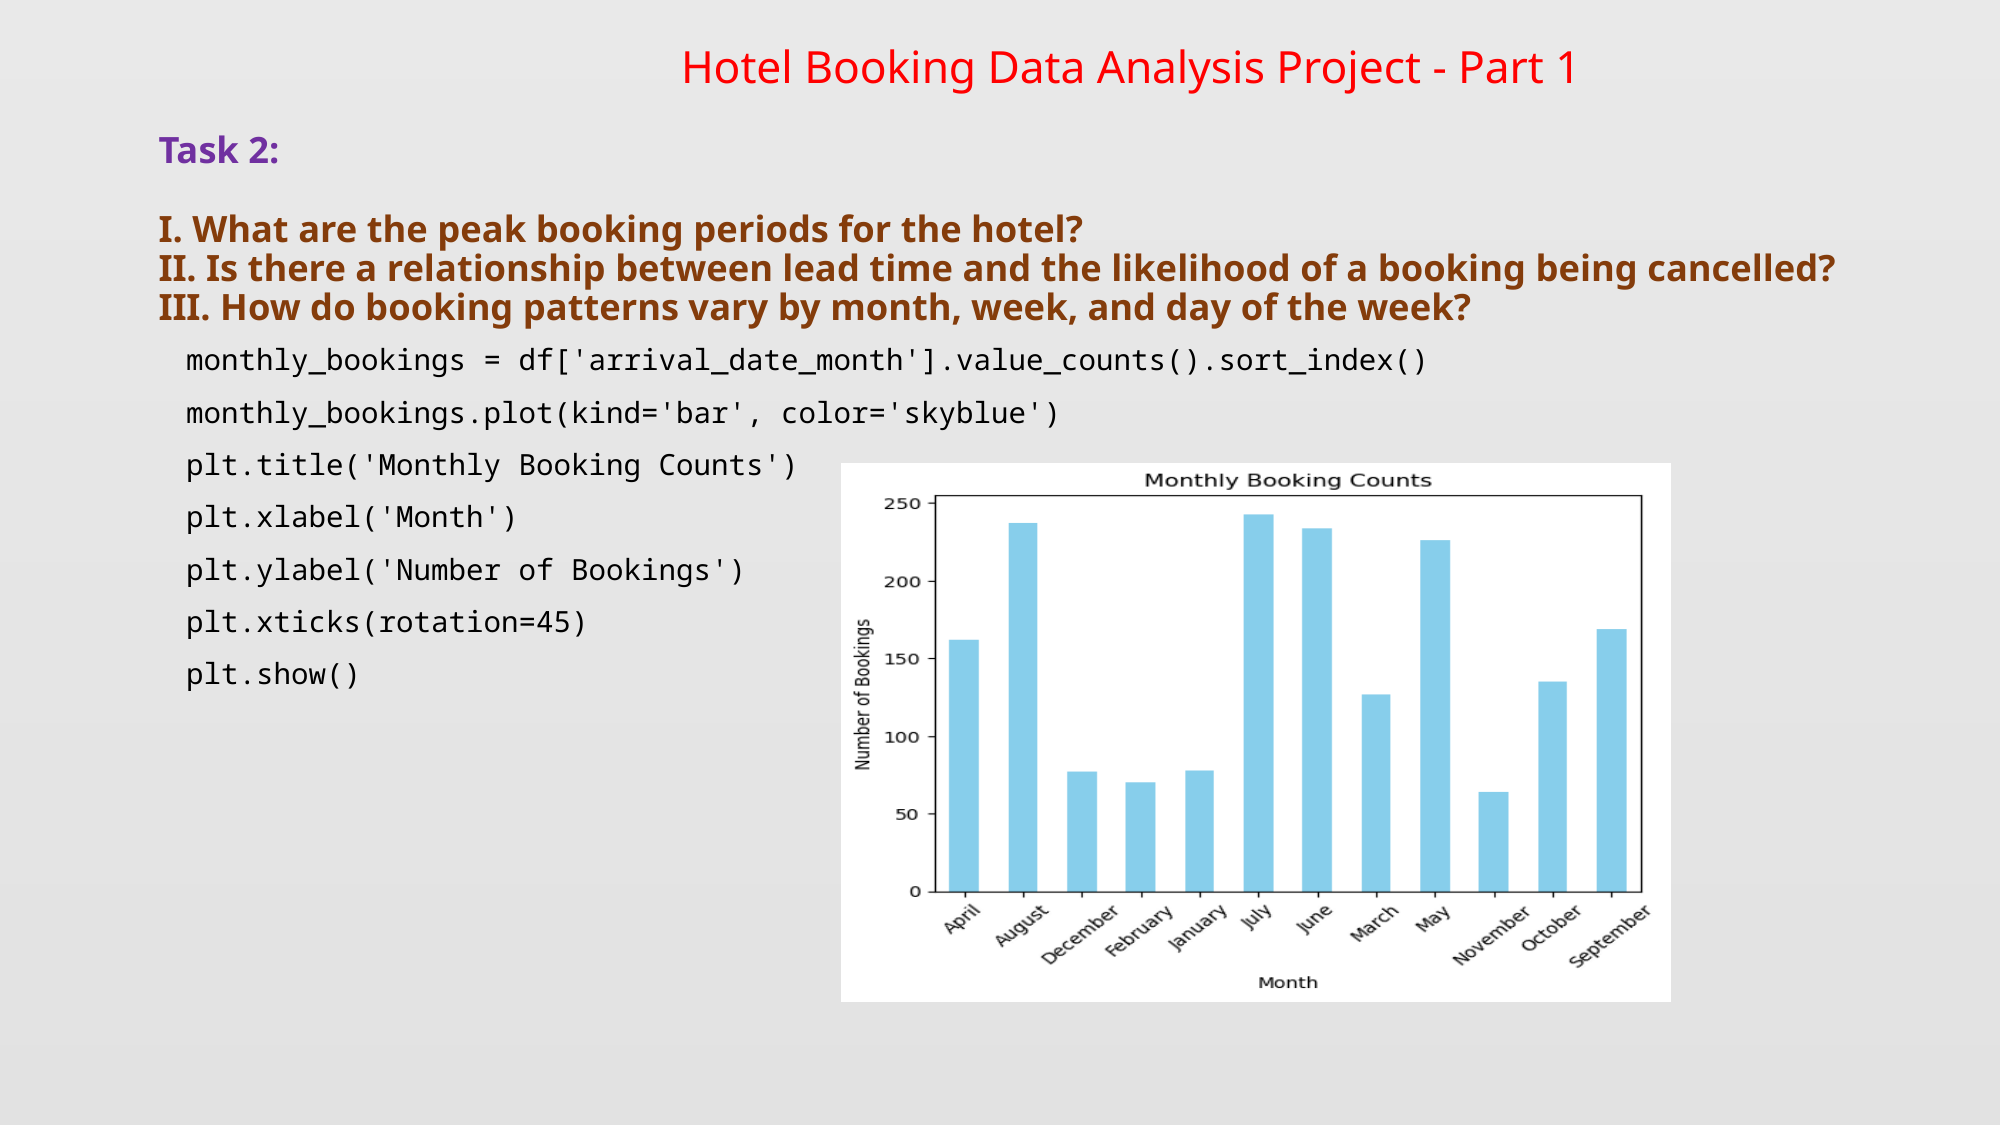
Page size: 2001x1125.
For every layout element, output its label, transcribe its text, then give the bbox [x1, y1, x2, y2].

list monthly_bookings = df['arrival_date_month'].value_counts().sort_index() monthly_bookings.plot(kind='bar', color='skyblue') plt.title('Monthly Booking Counts') plt.xlabel('Month') plt.ylabel('Number of Bookings') plt.xticks(rotation=45) plt.show() [170, 338, 1863, 1036]
title Hotel Booking Data Analysis Project - Part 1 Task 2: I. What are the peak booking periods for the hotel? II. Is there a relationship between lead time and the likelihood of a booking being cancelled? III. How do booking patterns vary by month, week, and day of the week? [143, 0, 1890, 338]
picture [841, 463, 1671, 1002]
